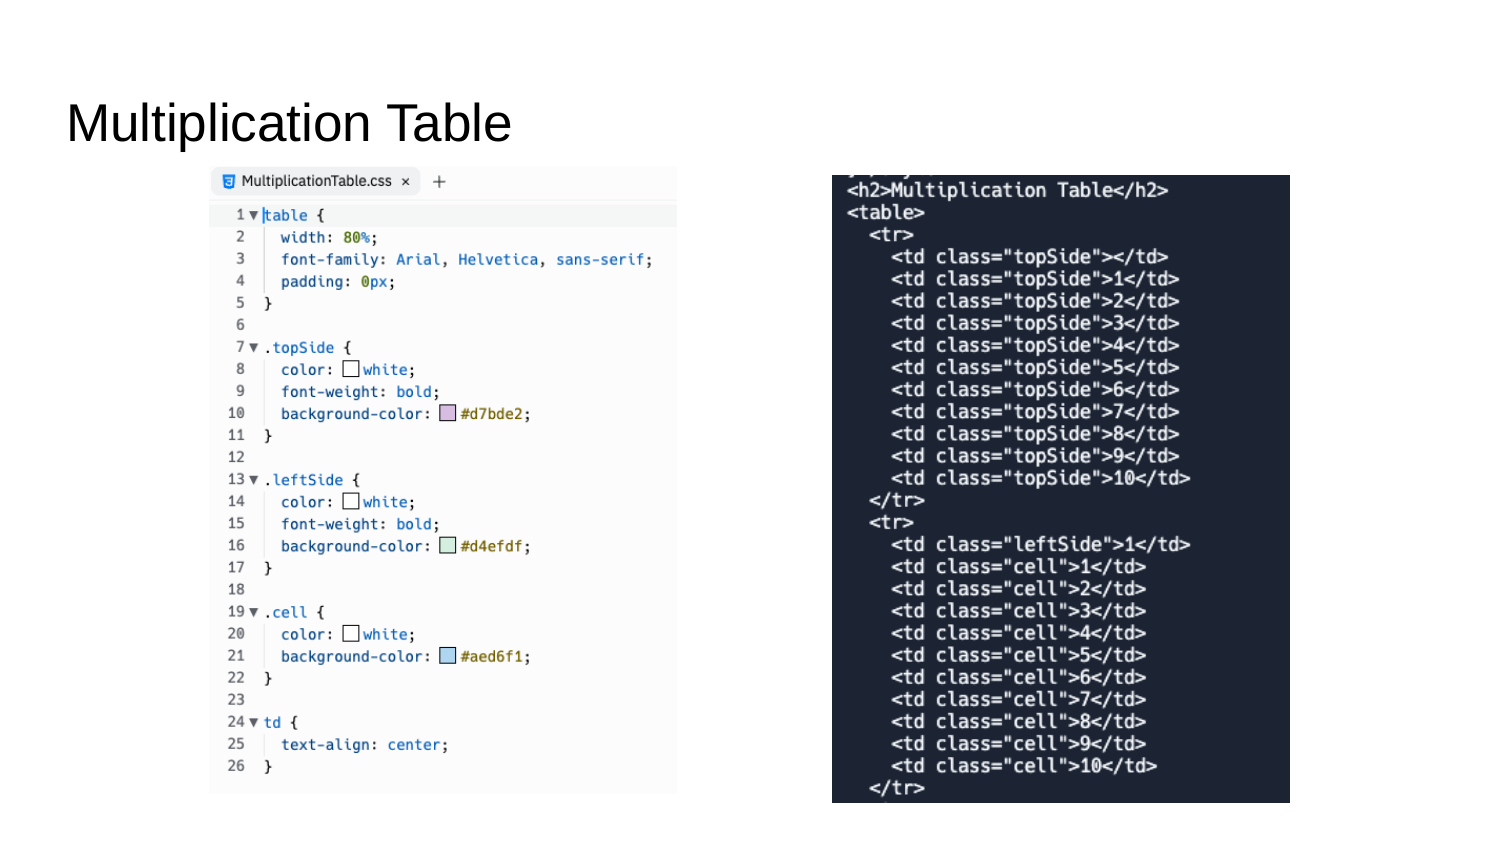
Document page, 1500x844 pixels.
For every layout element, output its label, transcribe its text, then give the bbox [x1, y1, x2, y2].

title Multiplication Table [51, 72, 1449, 167]
picture [209, 166, 677, 794]
picture [831, 175, 1290, 803]
